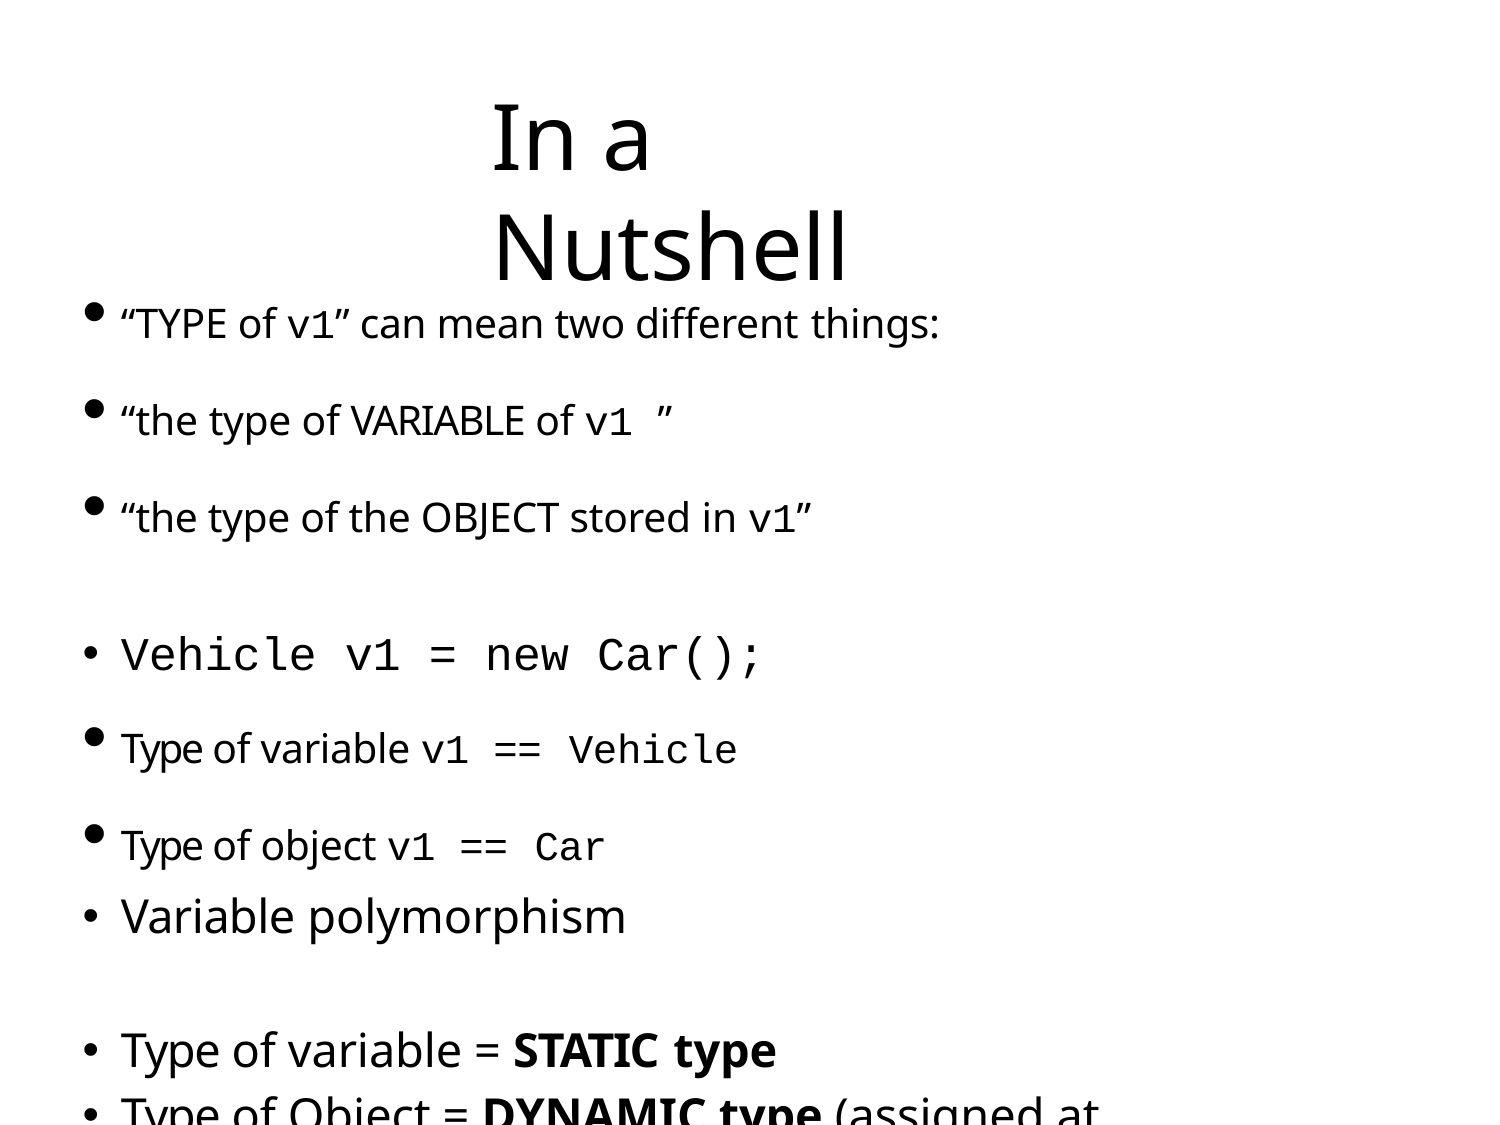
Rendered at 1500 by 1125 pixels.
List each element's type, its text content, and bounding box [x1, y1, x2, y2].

title In a Nutshell [489, 77, 1009, 253]
text_box “TYPE of v1” can mean two different things: “the type of VARIABLE of v1 ” “the type of the OBJECT stored in v1” Vehicle v1 = new Car(); Type of variable v1 == Vehicle Type of object v1 == Car Variable polymorphism Type of variable = STATIC type Type of Object = DYNAMIC type (assigned at runtime). [80, 253, 1269, 1125]
